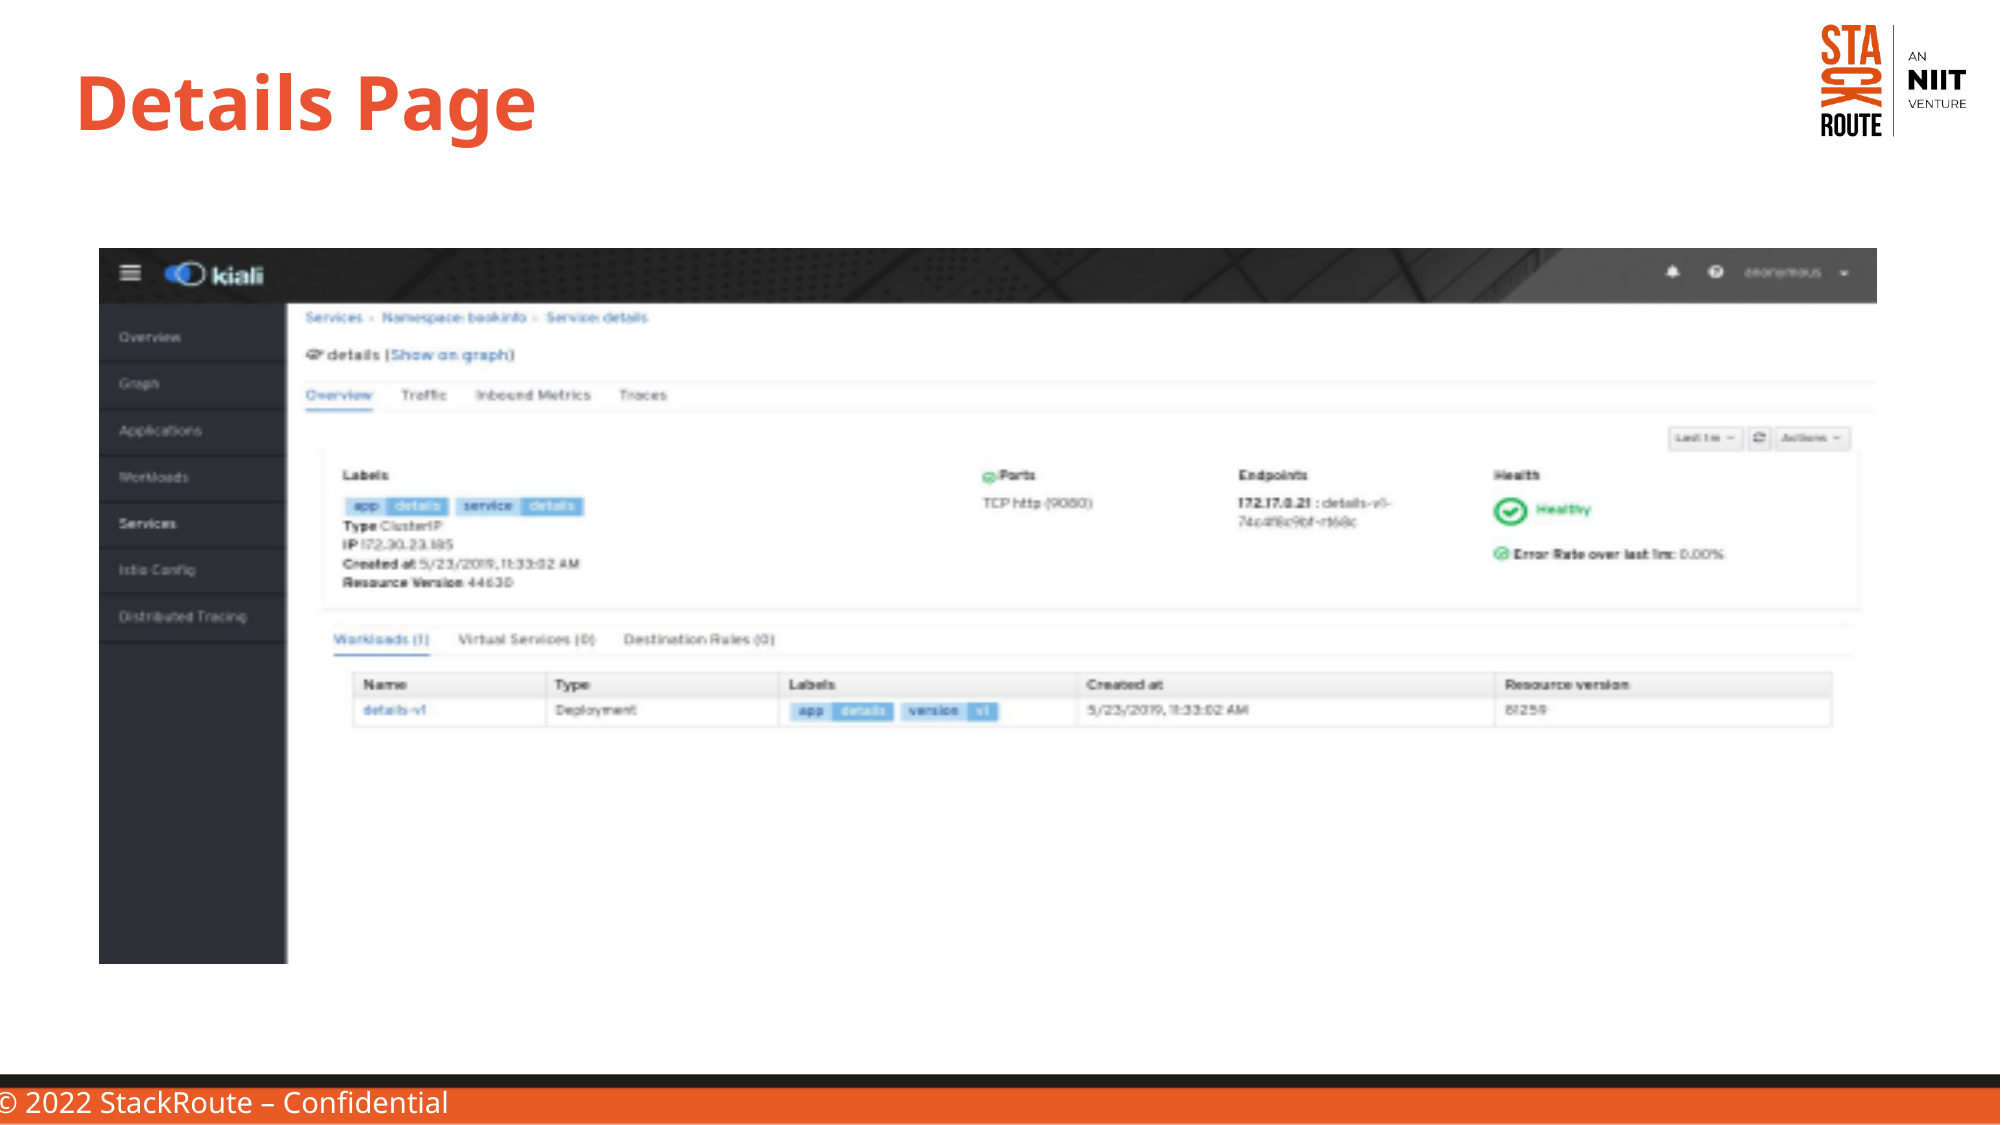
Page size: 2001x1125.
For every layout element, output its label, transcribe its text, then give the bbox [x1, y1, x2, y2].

picture [99, 248, 1877, 964]
picture [0, 1074, 2000, 1125]
title Details Page [59, 52, 1785, 161]
picture [1817, 18, 1970, 141]
